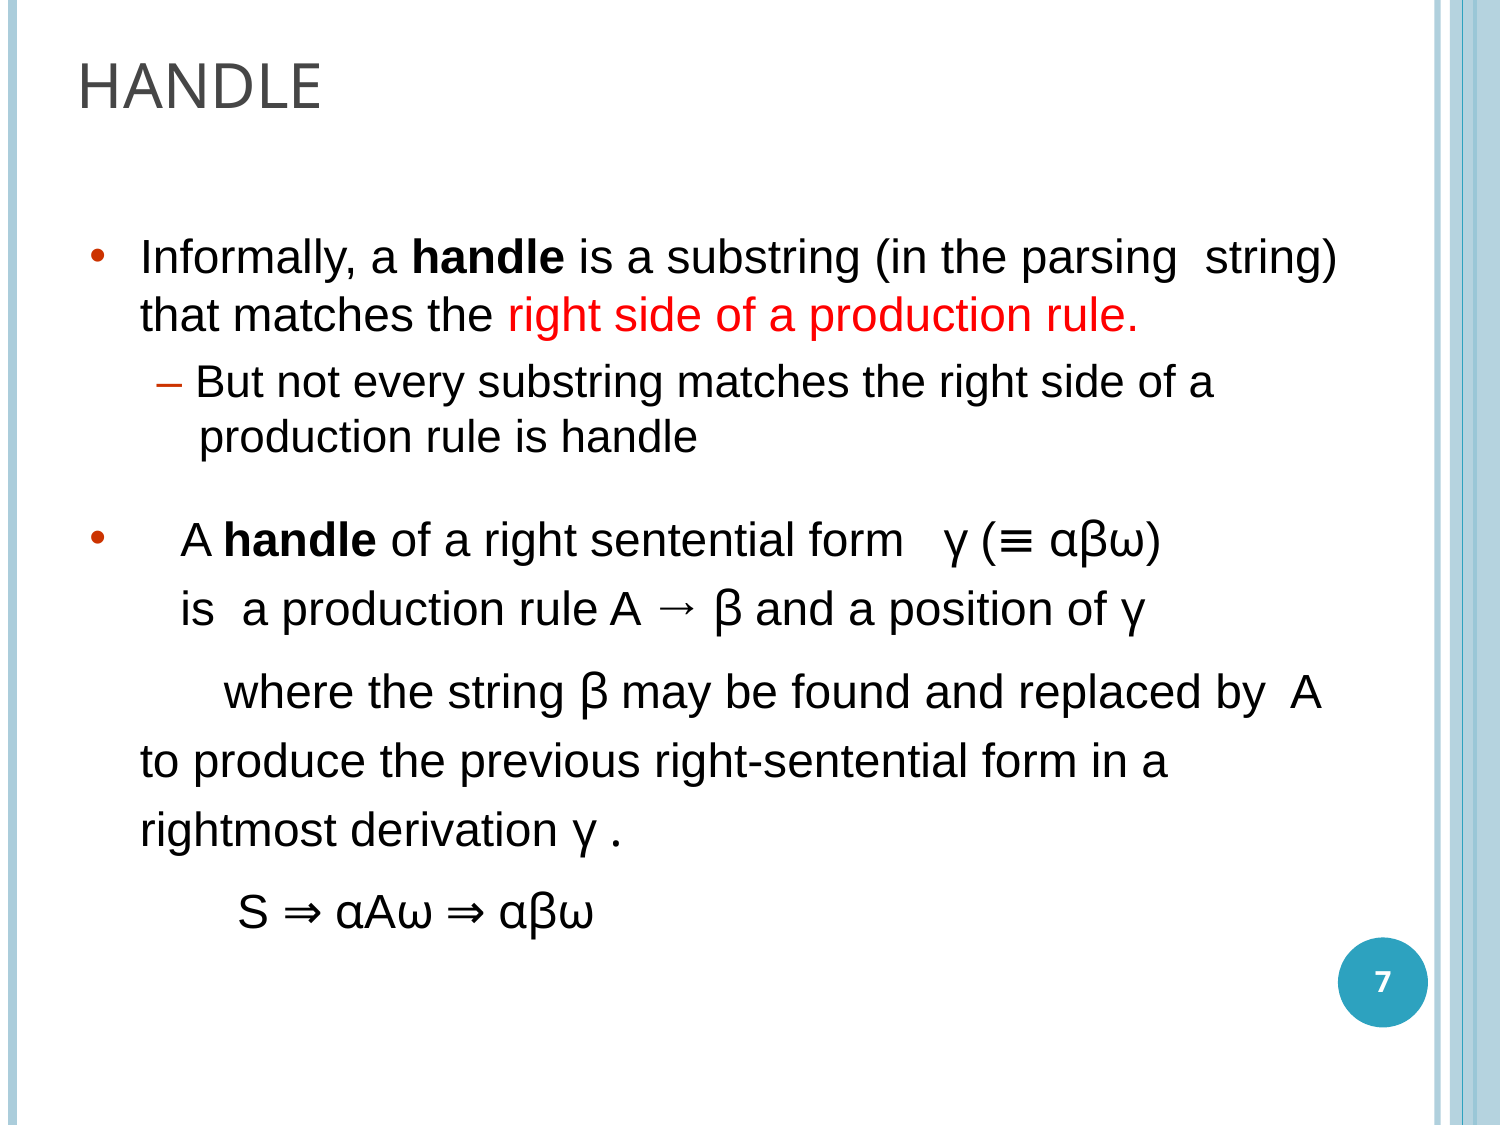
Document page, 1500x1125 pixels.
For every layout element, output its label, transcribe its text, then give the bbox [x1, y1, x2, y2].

slide_number 7 [1333, 940, 1434, 1027]
title Handle [75, 0, 1300, 121]
text_box Informally, a handle is a substring (in the parsing string) that matches the right side of a production rule. – But not every substring matches the right side of a production rule is handle A handle of a right sentential form γ (≡ αβω) is a production rule A → β and a position of γ where the string β may be found and replaced by A to produce the previous right-sentential form in a rightmost derivation γ . S ⇒ αAω ⇒ αβω [87, 226, 1394, 939]
